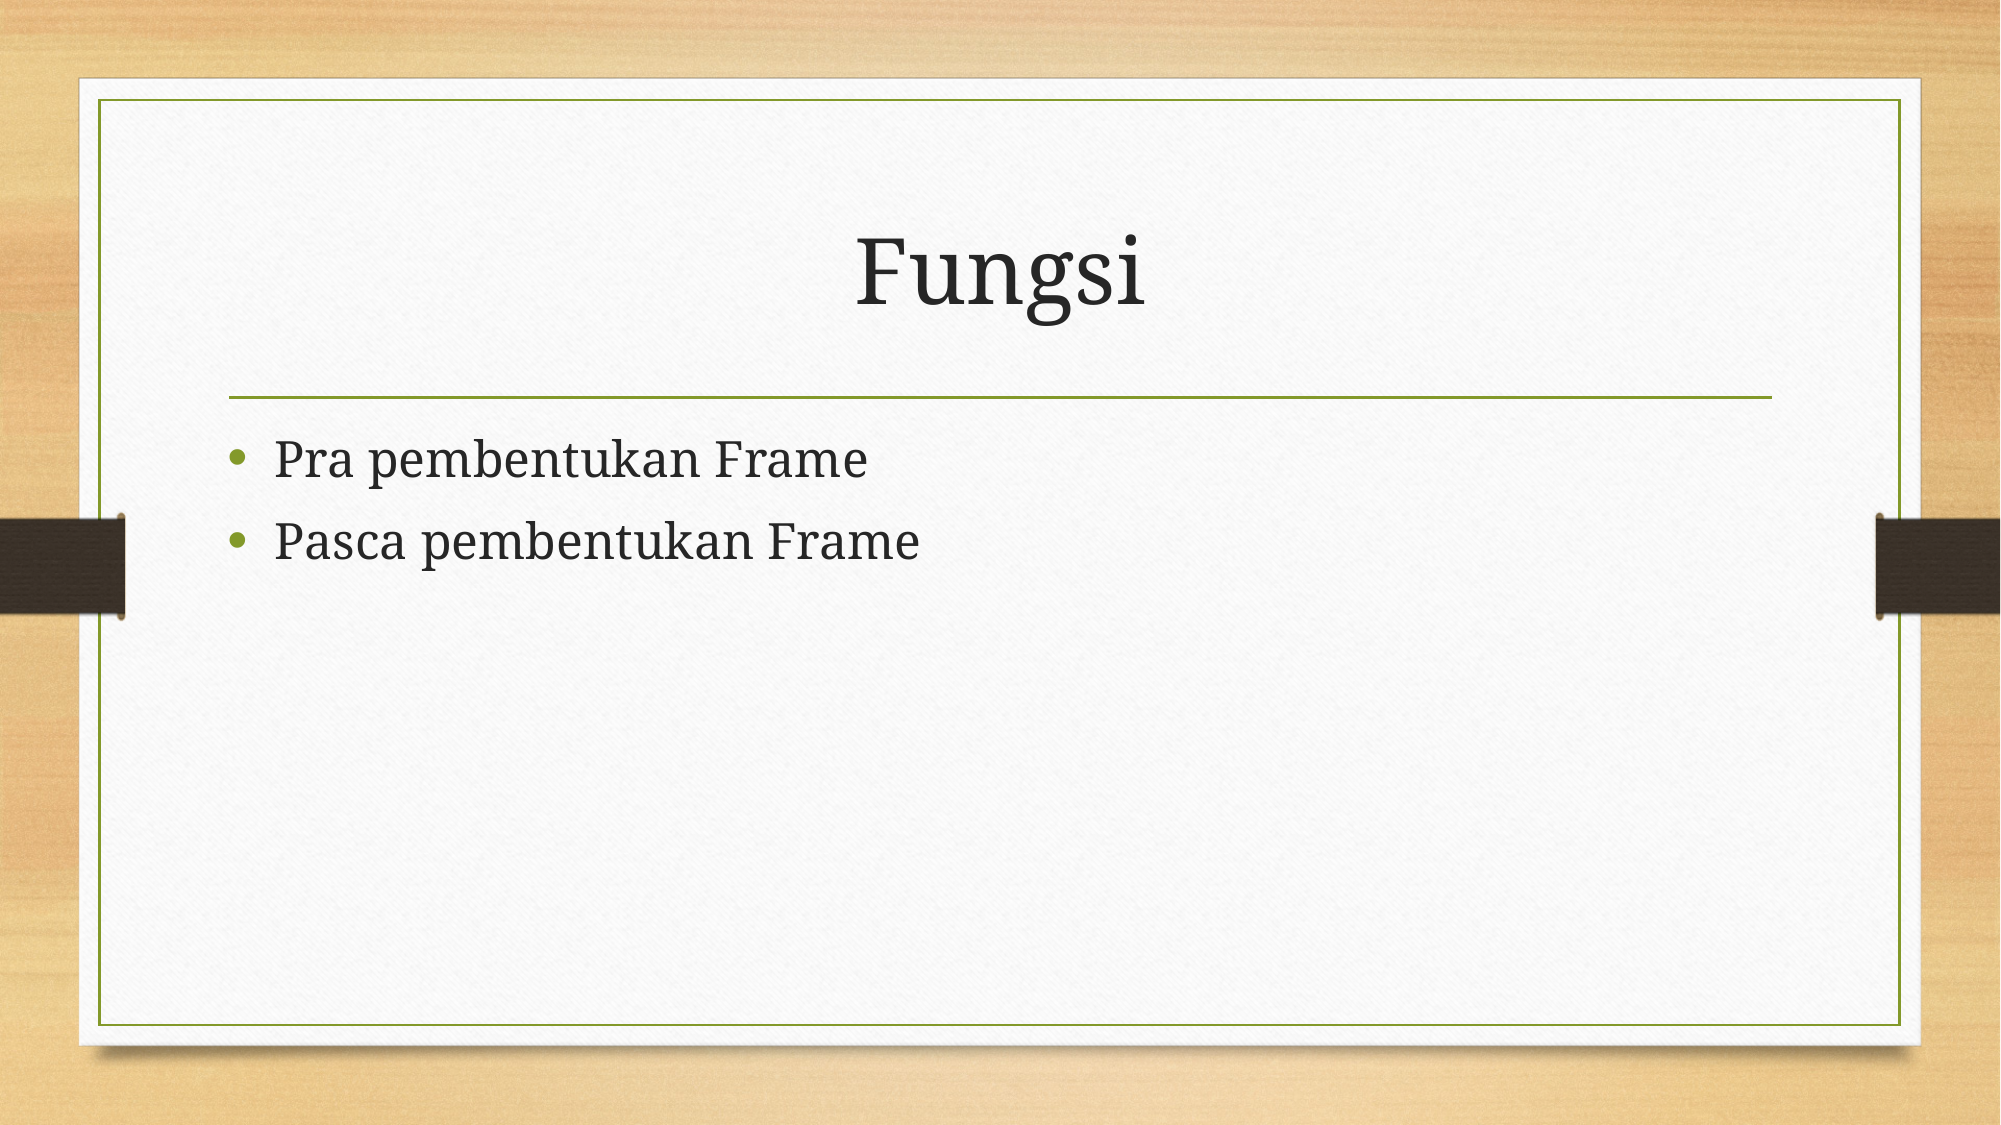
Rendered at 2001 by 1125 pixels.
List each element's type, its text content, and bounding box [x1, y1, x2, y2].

picture [0, 0, 2001, 1125]
list Pra pembentukan Frame Pasca pembentukan Frame [212, 419, 1788, 964]
title Fungsi [212, 161, 1788, 375]
